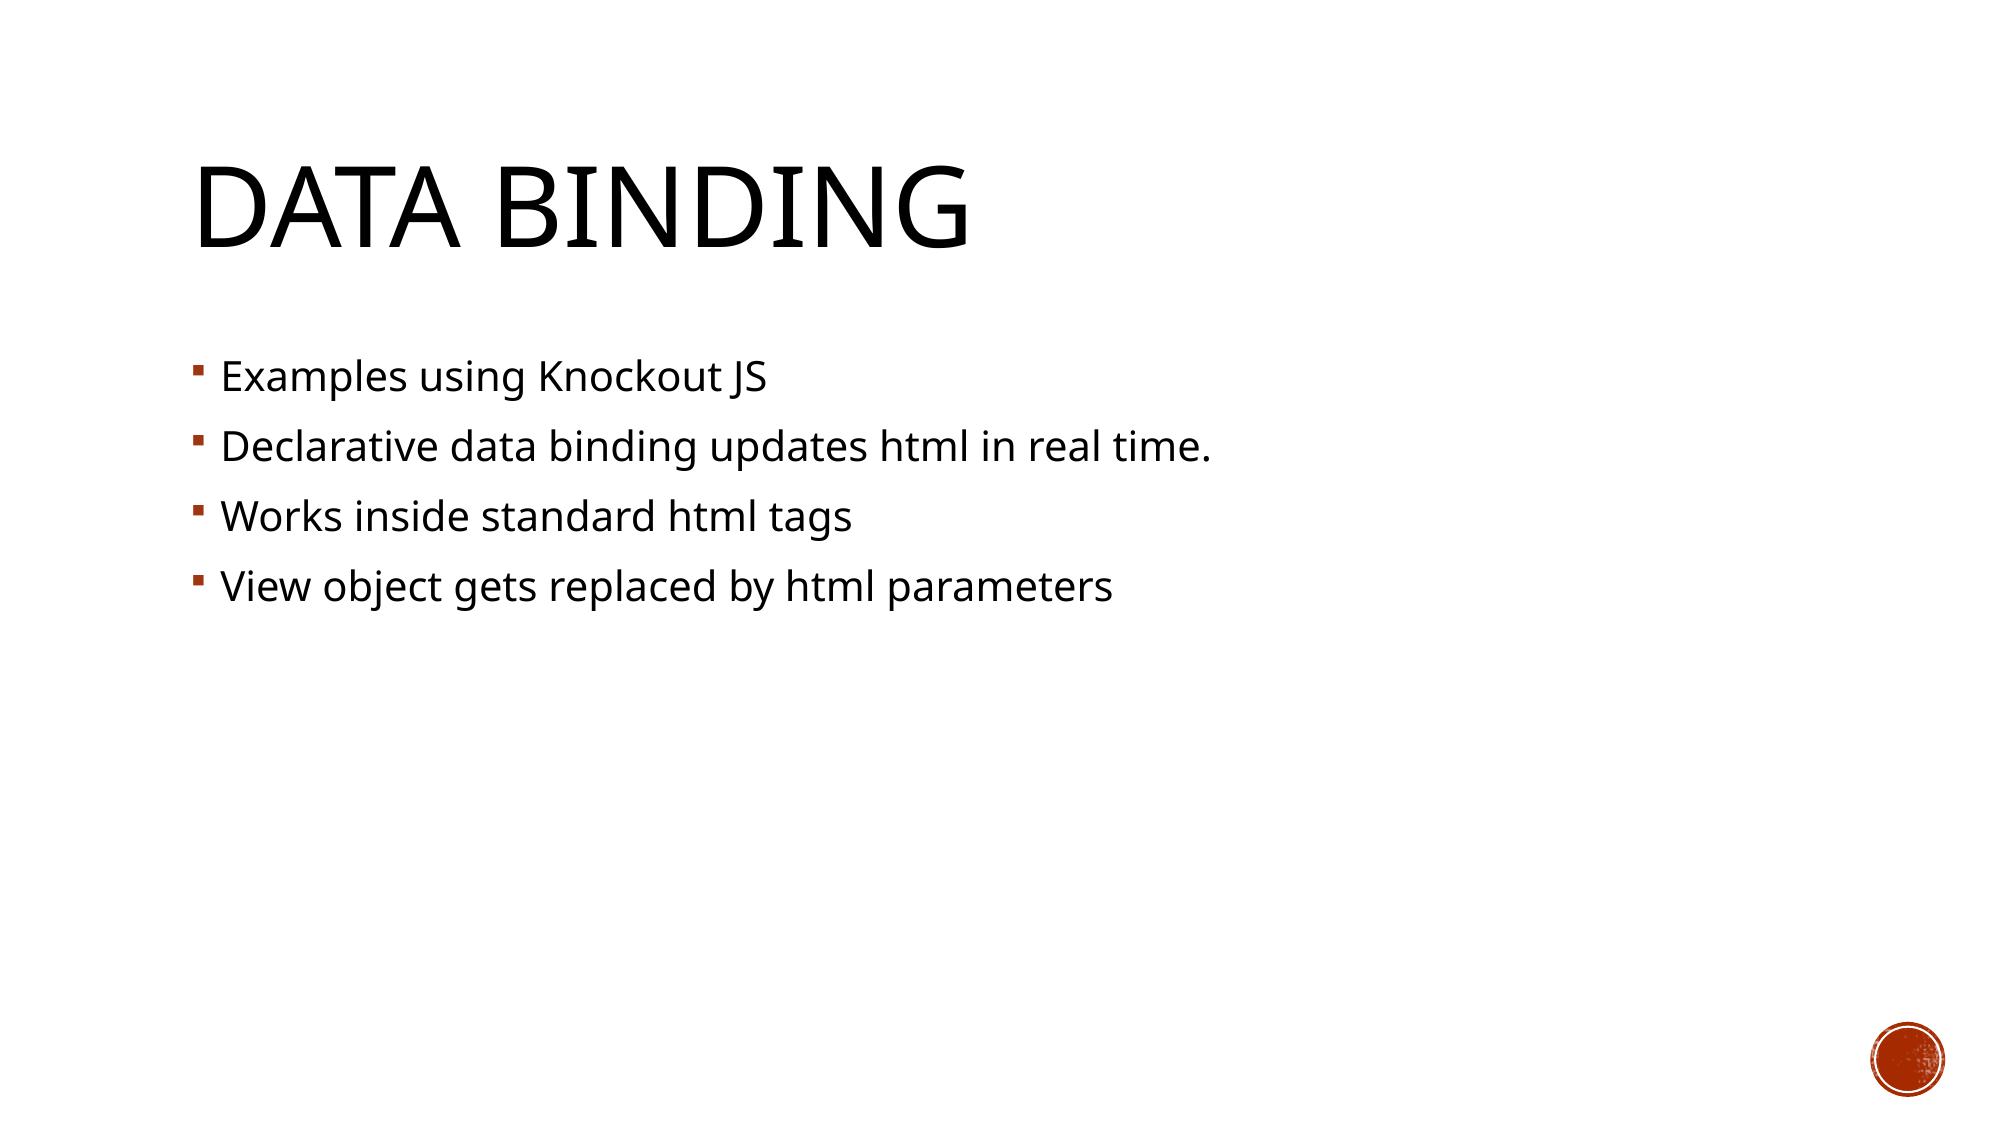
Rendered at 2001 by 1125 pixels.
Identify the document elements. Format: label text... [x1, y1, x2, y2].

list Examples using Knockout JS Declarative data binding updates html in real time. Works inside standard html tags View object gets replaced by html parameters [175, 348, 1826, 1013]
title Data binding [175, 79, 1826, 344]
